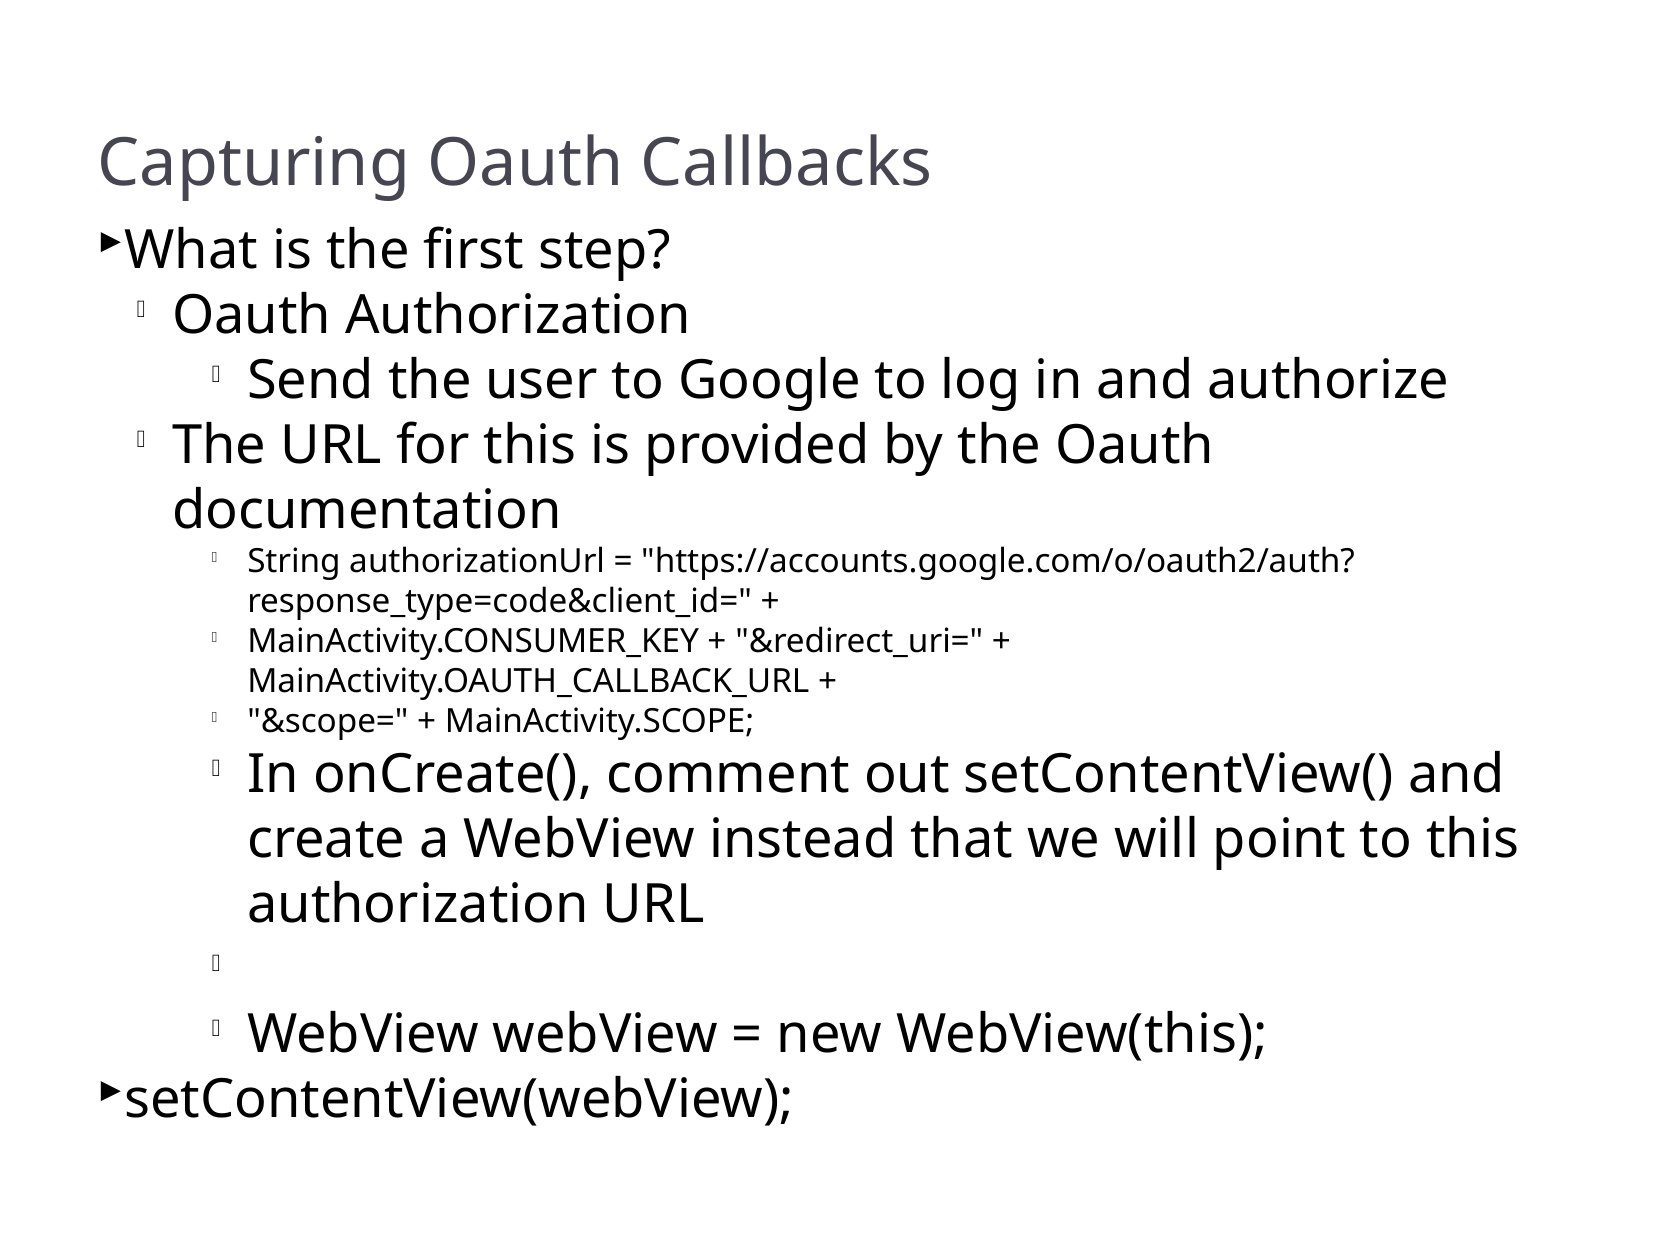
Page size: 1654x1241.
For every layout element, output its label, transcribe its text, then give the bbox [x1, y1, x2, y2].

text_box Capturing Oauth Callbacks [82, 27, 1571, 206]
text_box What is the first step? Oauth Authorization Send the user to Google to log in and authorize The URL for this is provided by the Oauth documentation String authorizationUrl = "https://accounts.google.com/o/oauth2/auth?response_type=code&client_id=" + MainActivity.CONSUMER_KEY + "&redirect_uri=" + MainActivity.OAUTH_CALLBACK_URL + "&scope=" + MainActivity.SCOPE; In onCreate(), comment out setContentView() and create a WebView instead that we will point to this authorization URL WebView webView = new WebView(this); setContentView(webView); [82, 206, 1571, 1100]
